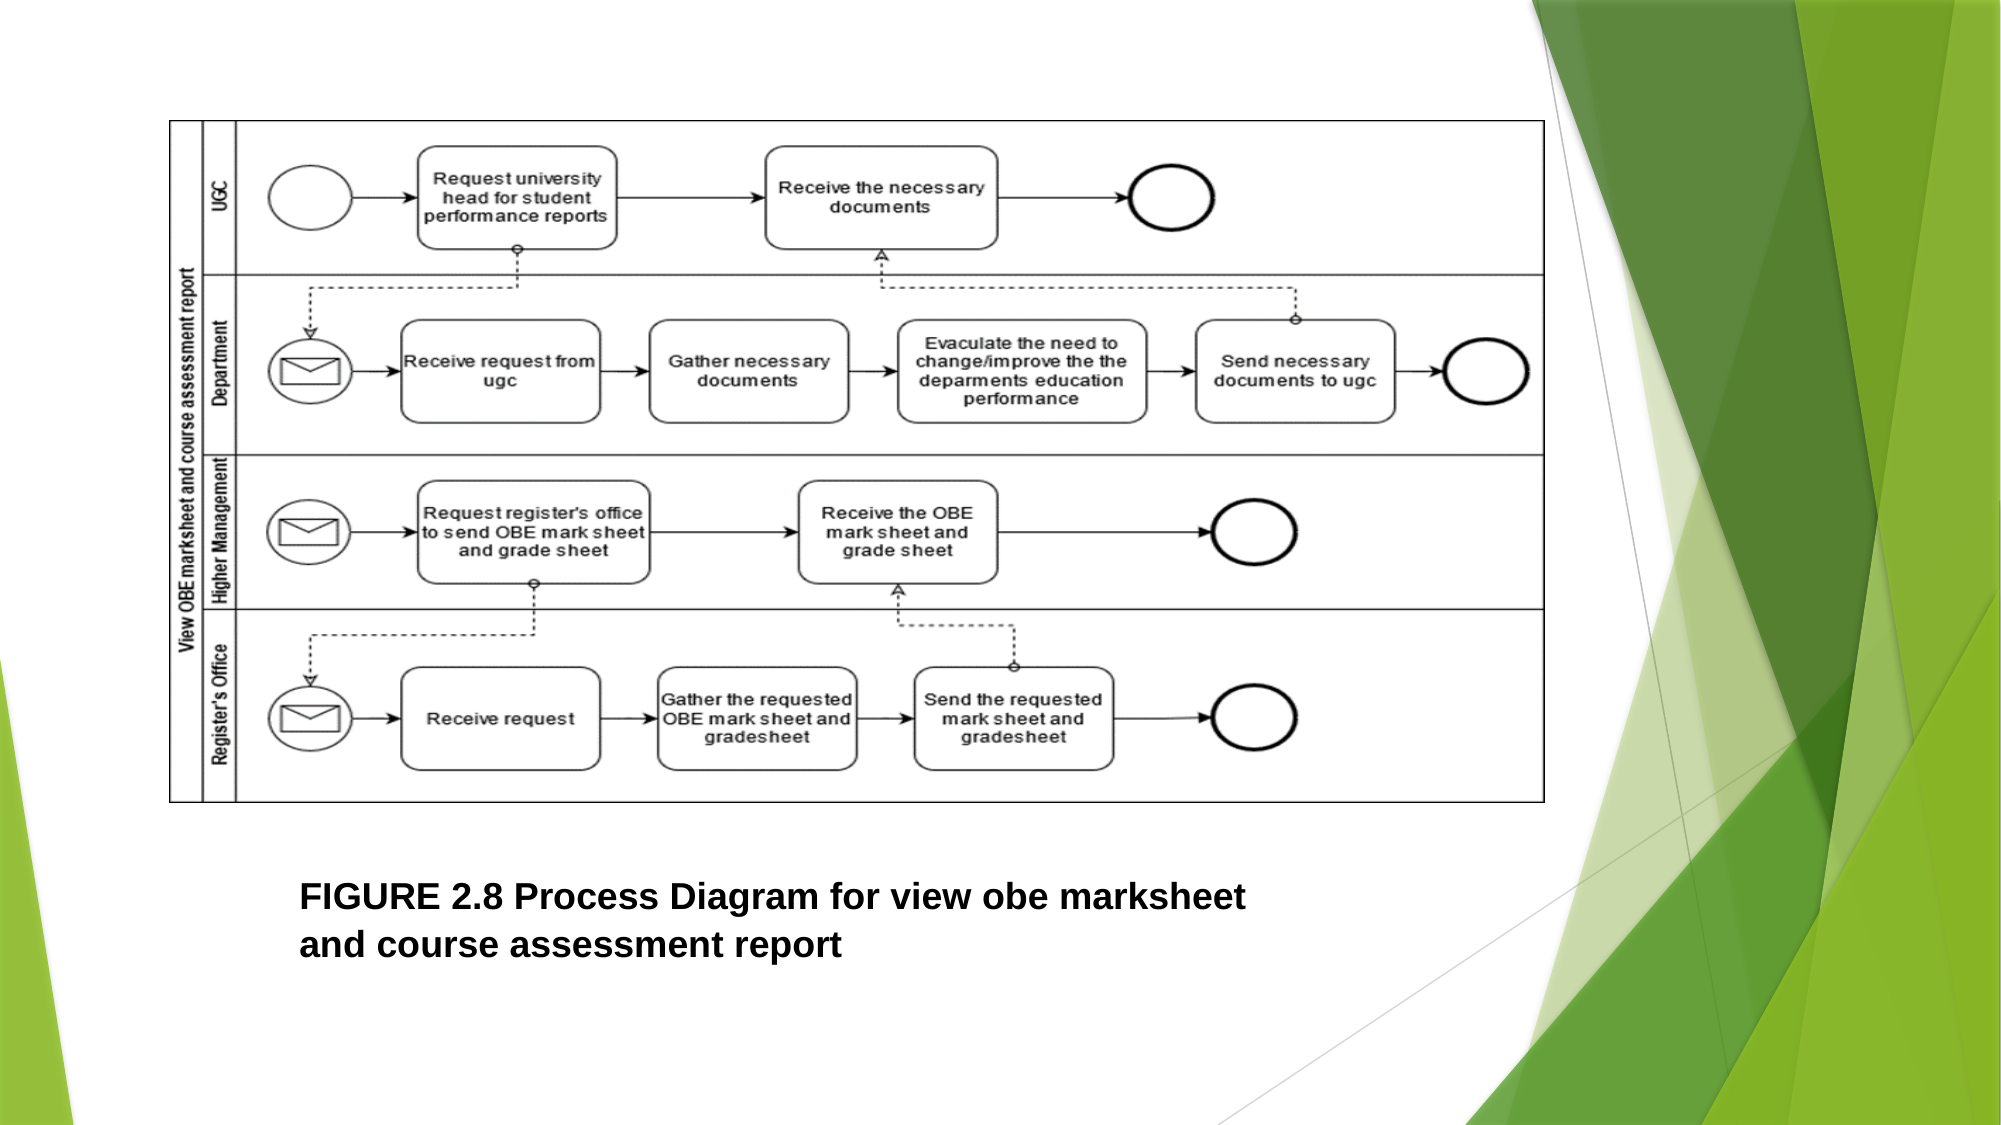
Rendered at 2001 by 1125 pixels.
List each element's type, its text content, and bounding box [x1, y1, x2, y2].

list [168, 119, 1545, 804]
text_box FIGURE 2.8 Process Diagram for view obe marksheet and course assessment report [284, 861, 1285, 973]
